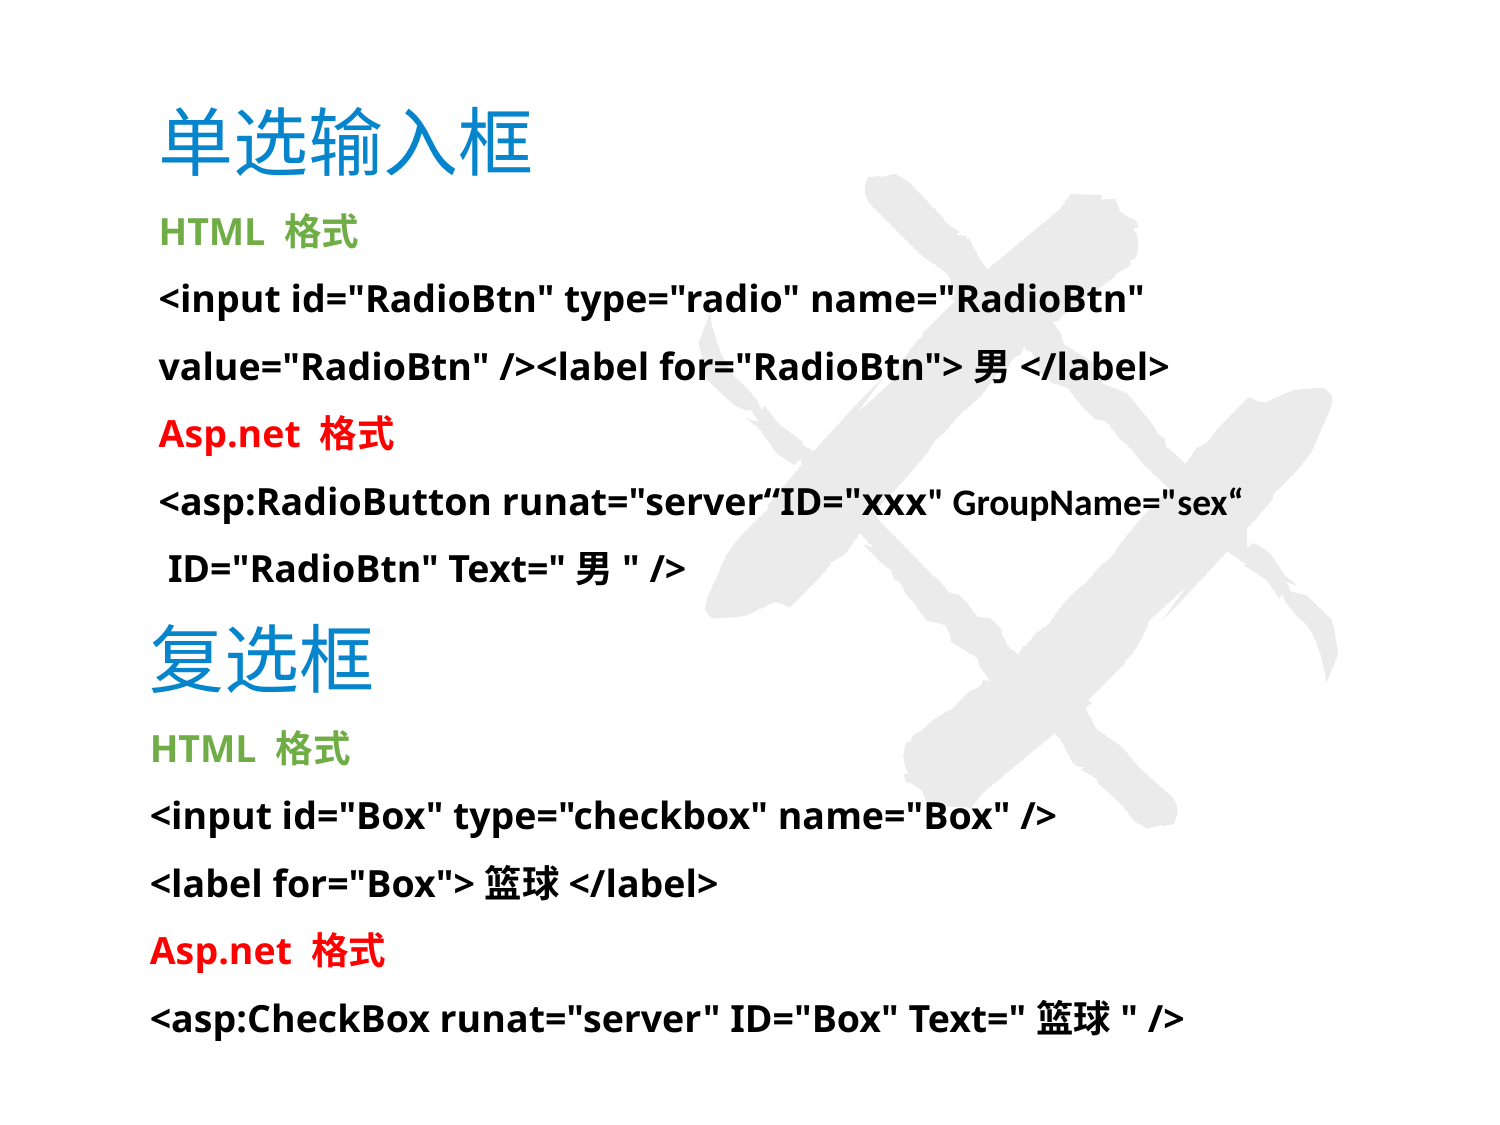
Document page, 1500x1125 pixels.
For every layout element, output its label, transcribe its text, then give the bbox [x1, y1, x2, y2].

text_box 复选框 HTML 格式 <input id="Box" type="checkbox" name="Box" /> <label for="Box">篮球</label> Asp.net 格式 <asp:CheckBox runat="server" ID="Box" Text="篮球" /> [135, 559, 1200, 1092]
picture [698, 172, 1358, 829]
text_box 单选输入框 HTML 格式 <input id="RadioBtn" type="radio" name="RadioBtn" value="RadioBtn" /><label for="RadioBtn">男</label> Asp.net 格式 <asp:RadioButton runat="server“ID="xxx" GroupName="sex“ ID="RadioBtn" Text="男" /> [143, 42, 1260, 559]
